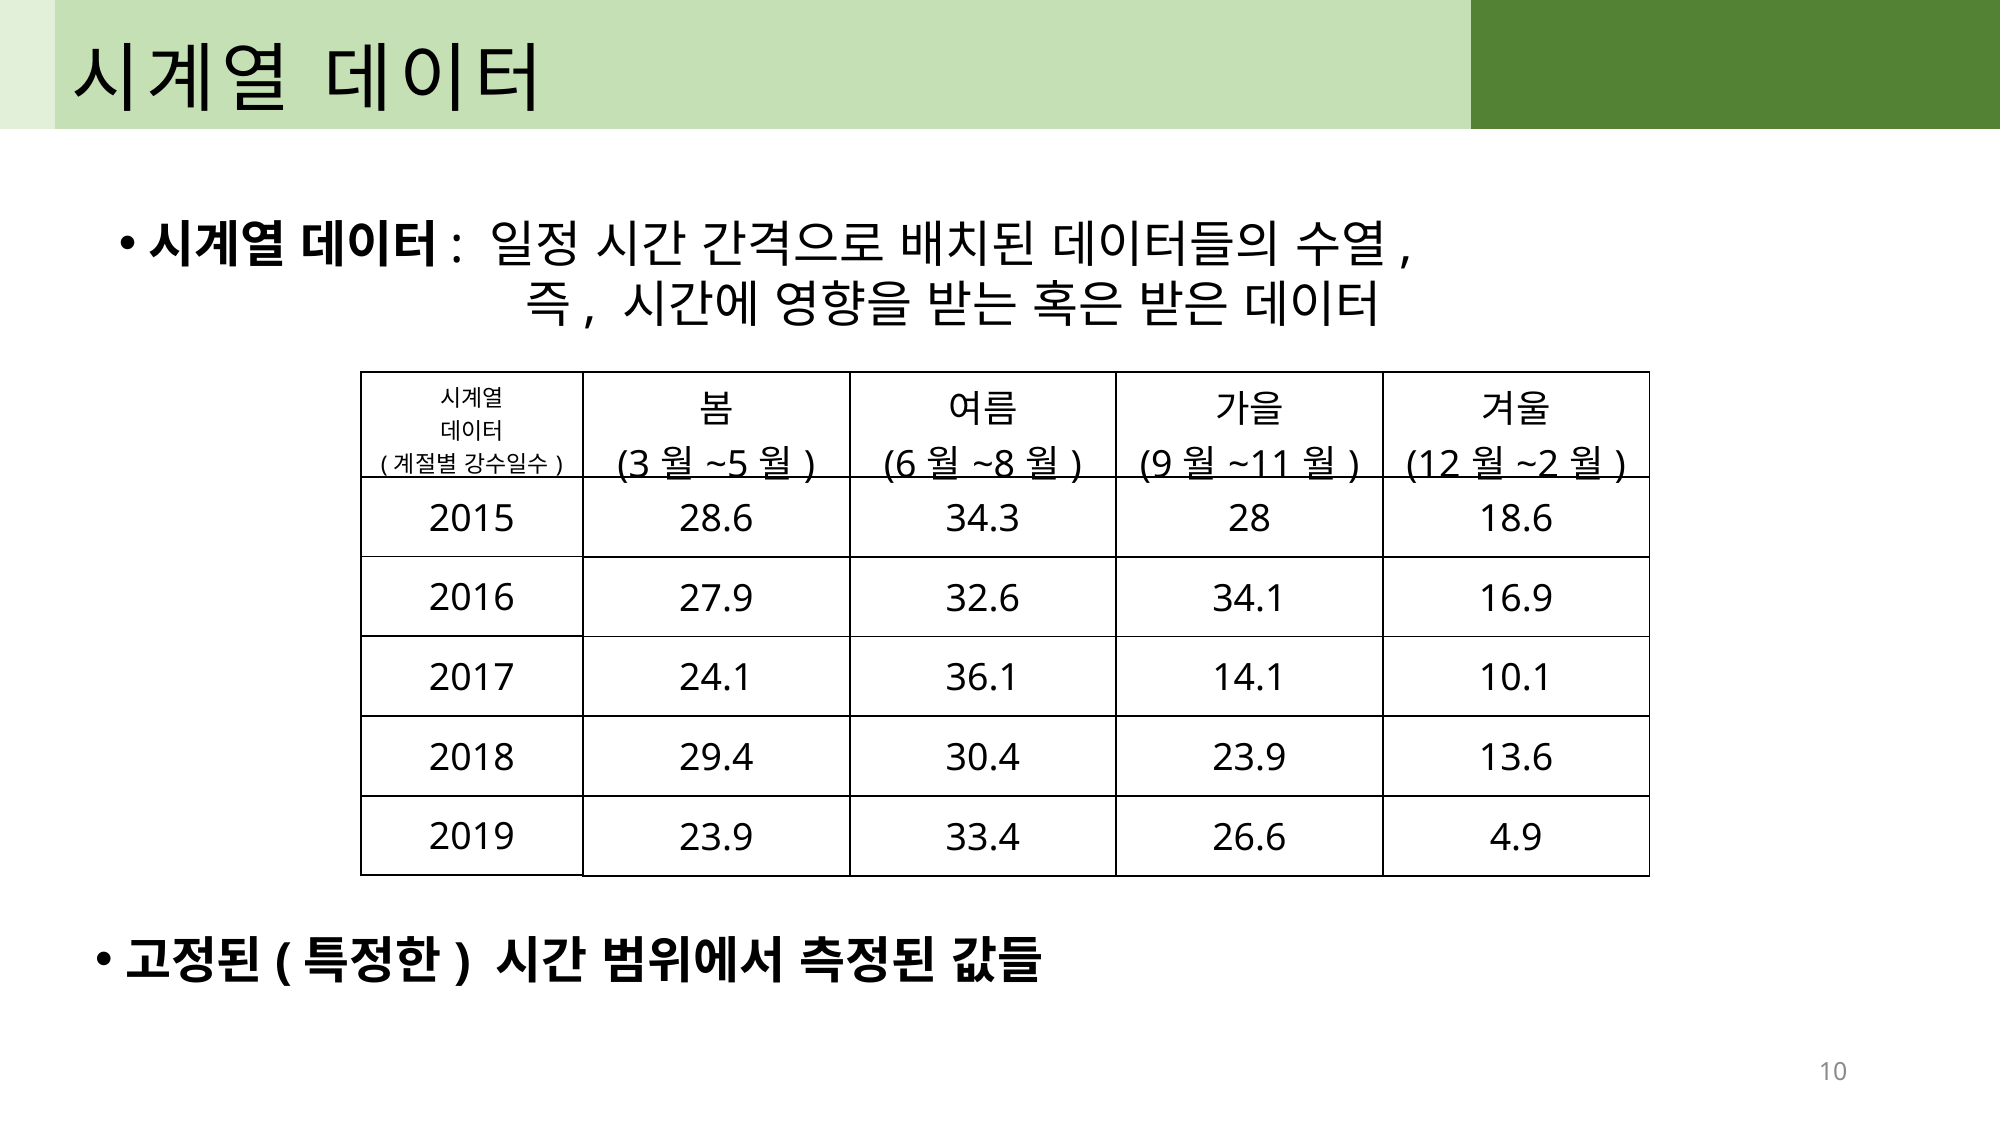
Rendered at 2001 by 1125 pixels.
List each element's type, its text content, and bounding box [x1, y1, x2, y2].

table_cell 26.6 [1117, 797, 1382, 875]
table_cell 4.9 [1384, 797, 1649, 875]
text_box [0, 0, 55, 129]
table_cell 14.1 [1117, 637, 1382, 715]
table_header 가을 (9월~11월) [1117, 373, 1382, 476]
table_header 28.6 [584, 478, 849, 556]
table_header 여름 (6월~8월) [851, 373, 1115, 476]
table_cell 32.6 [851, 558, 1115, 636]
table_cell 33.4 [851, 797, 1115, 875]
slide_number 10 [1412, 1042, 1863, 1103]
table_header 18.6 [1384, 478, 1649, 556]
table_cell 23.9 [1117, 717, 1382, 795]
table_cell 2018 [362, 717, 582, 795]
table_header 봄 (3월~5월) [584, 373, 849, 476]
table_cell 2019 [362, 797, 582, 874]
table_cell 10.1 [1384, 637, 1649, 715]
text_box 시계열 데이터: 일정 시간 간격으로 배치된 데이터들의 수열, 즉, 시간에 영향을 받는 혹은 받은 데이터 [104, 204, 1428, 340]
table_cell 13.6 [1384, 717, 1649, 795]
table_cell 29.4 [584, 717, 849, 795]
table_cell 16.9 [1384, 558, 1649, 636]
table_header 시계열 데이터 (계절별 강수일수) [362, 373, 582, 476]
text_box [1471, 0, 2000, 129]
table_cell 27.9 [584, 558, 849, 636]
table_cell 2016 [362, 557, 582, 635]
table_cell 24.1 [584, 637, 849, 715]
table_cell 30.4 [851, 717, 1115, 795]
table_cell 23.9 [584, 797, 849, 875]
table_header 2015 [362, 478, 582, 556]
text_box 고정된(특정한) 시간 범위에서 측정된 값들 [80, 921, 1059, 996]
text_box 시계열 데이터 [55, 0, 1471, 129]
table_cell 36.1 [851, 637, 1115, 715]
table_cell 2017 [362, 637, 582, 715]
table_cell 34.1 [1117, 558, 1382, 636]
table_header 28 [1117, 478, 1382, 556]
table_header 겨울 (12월~2월) [1384, 373, 1649, 476]
table_header 34.3 [851, 478, 1115, 556]
